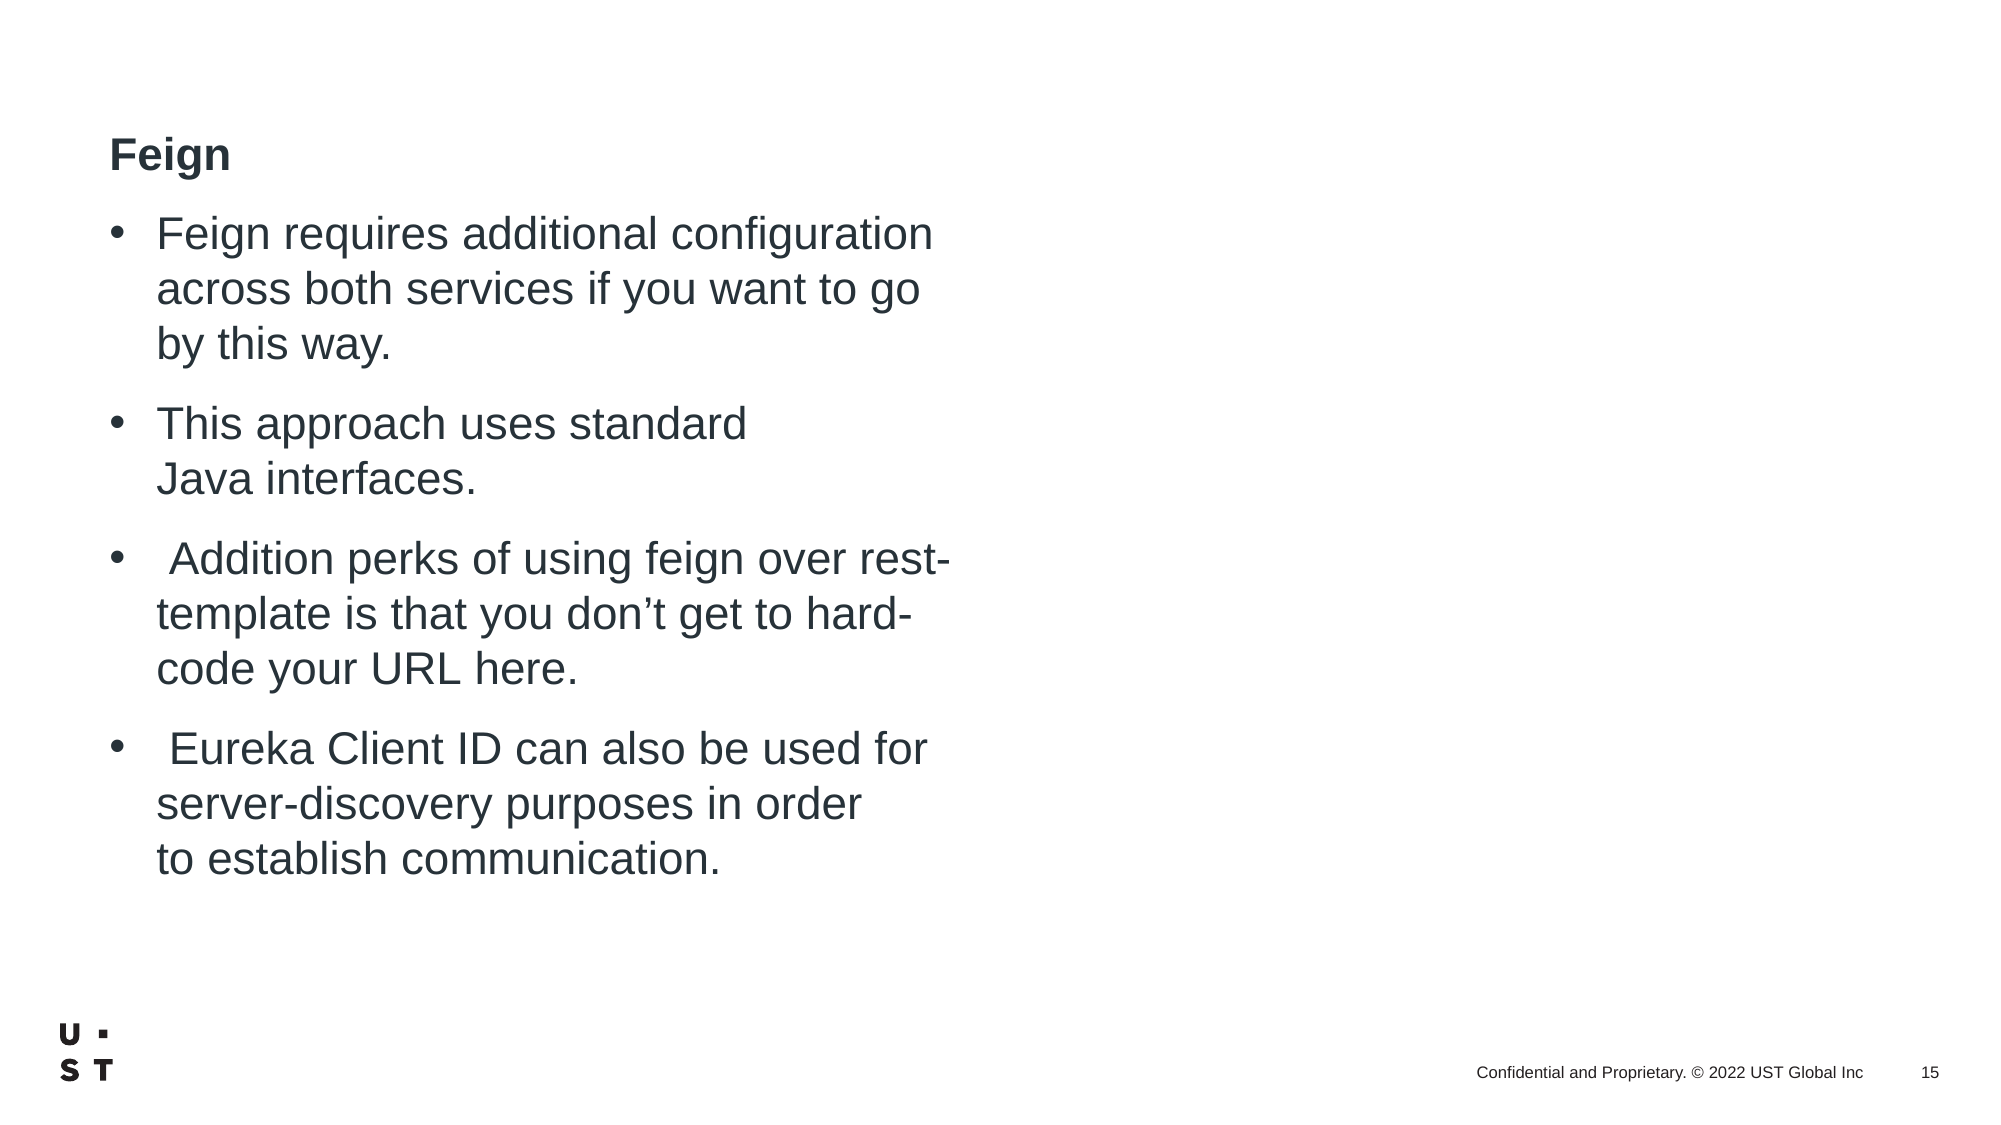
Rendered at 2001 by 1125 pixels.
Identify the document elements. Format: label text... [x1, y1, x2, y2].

list Feign Feign requires additional configuration across both services if you want to go by this way. This approach uses standard Java interfaces. Addition perks of using feign over rest-template is that you don’t get to hard-code your URL here. Eureka Client ID can also be used for server-discovery purposes in order to establish communication. [109, 0, 1989, 924]
